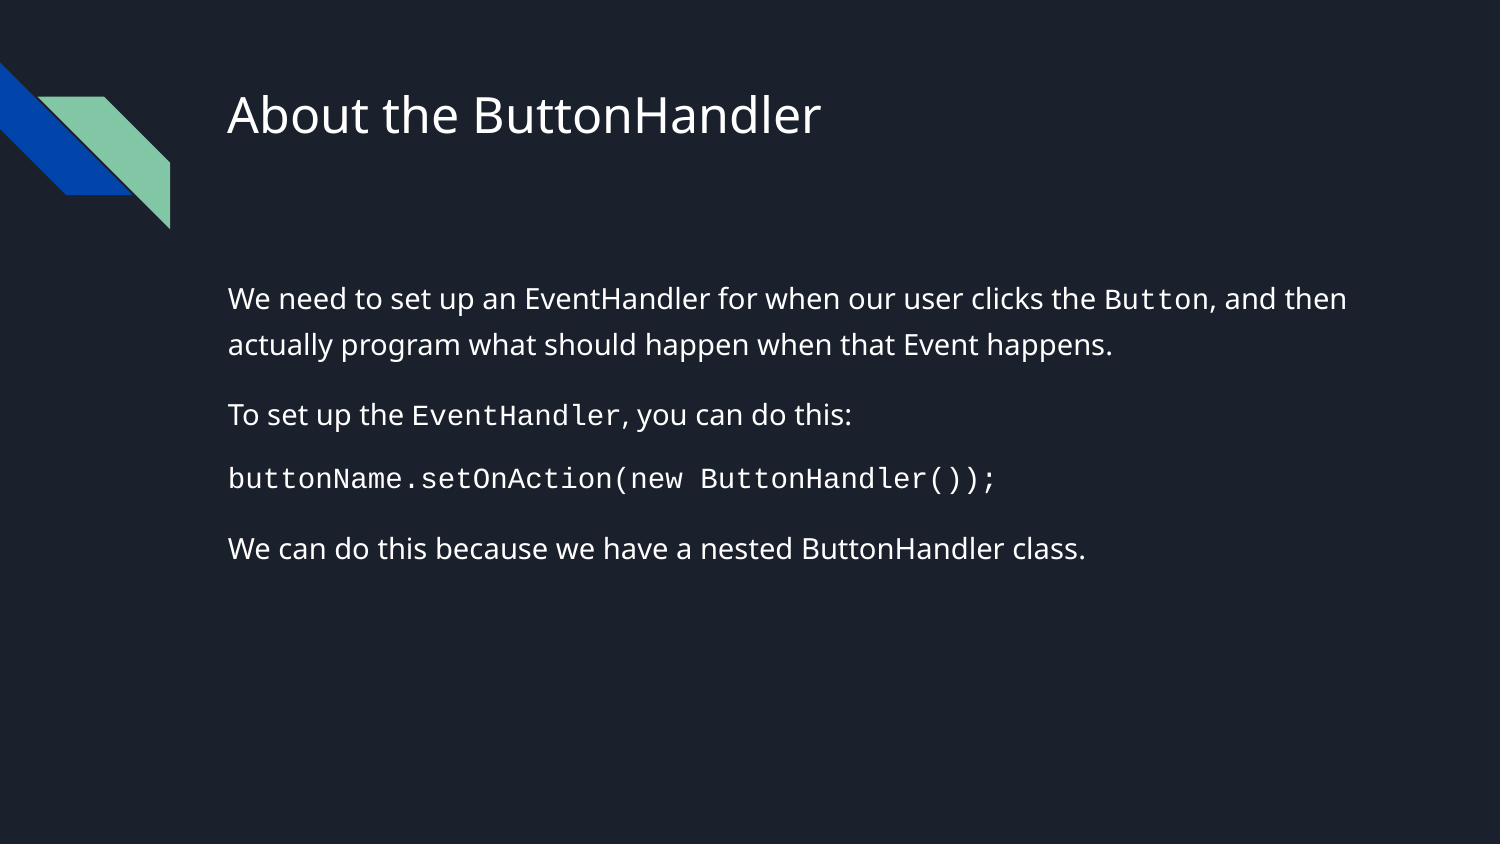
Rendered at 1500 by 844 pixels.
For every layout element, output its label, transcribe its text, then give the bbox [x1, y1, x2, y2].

list We need to set up an EventHandler for when our user clicks the Button, and then actually program what should happen when that Event happens. To set up the EventHandler, you can do this: buttonName.setOnAction(new ButtonHandler()); We can do this because we have a nested ButtonHandler class. [212, 257, 1368, 735]
title About the ButtonHandler [212, 64, 1368, 215]
